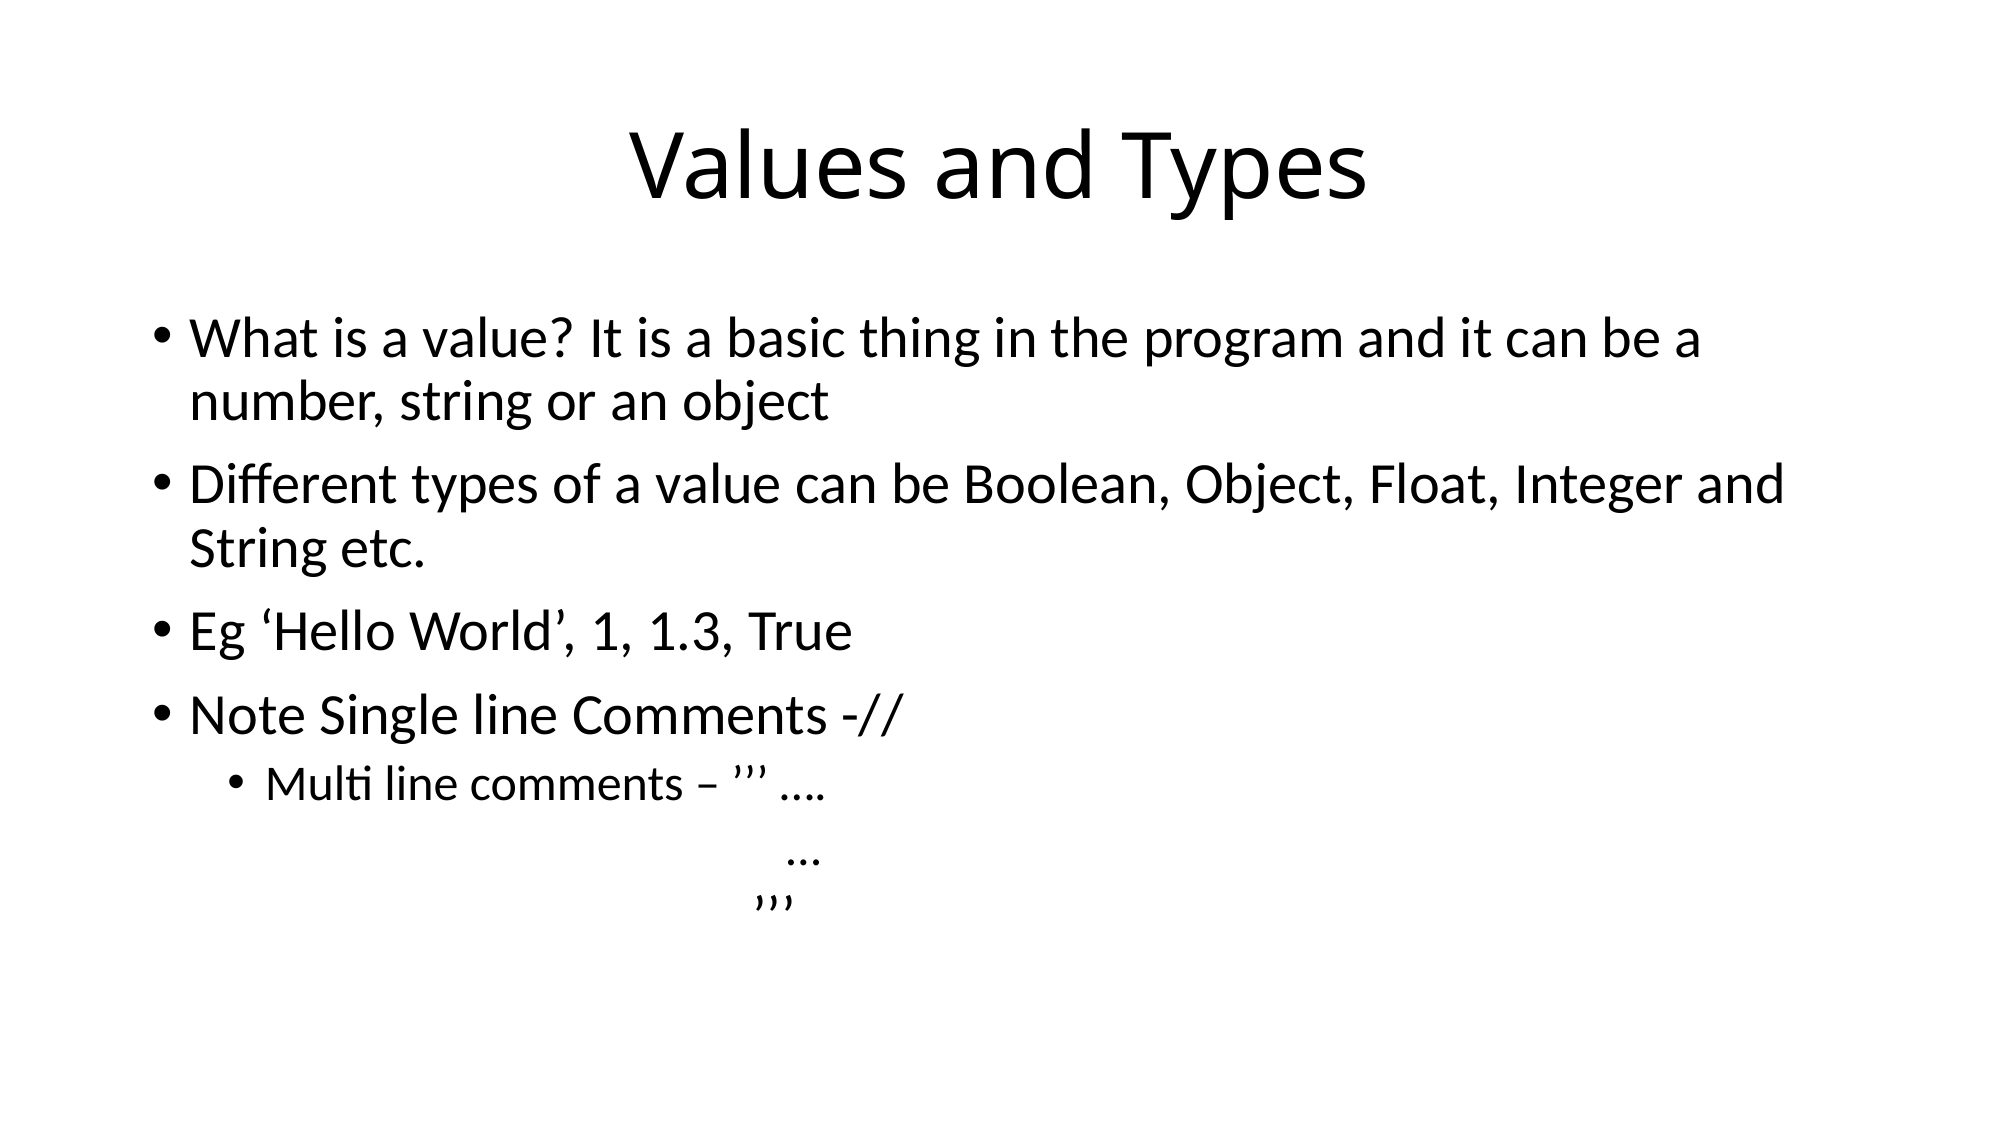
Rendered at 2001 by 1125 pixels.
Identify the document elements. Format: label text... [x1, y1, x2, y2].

list What is a value? It is a basic thing in the program and it can be a number, string or an object Different types of a value can be Boolean, Object, Float, Integer and String etc. Eg ‘Hello World’, 1, 1.3, True Note Single line Comments -// Multi line comments – ’’’ …. … ’’’ [137, 299, 1863, 1014]
title Values and Types [137, 59, 1863, 278]
